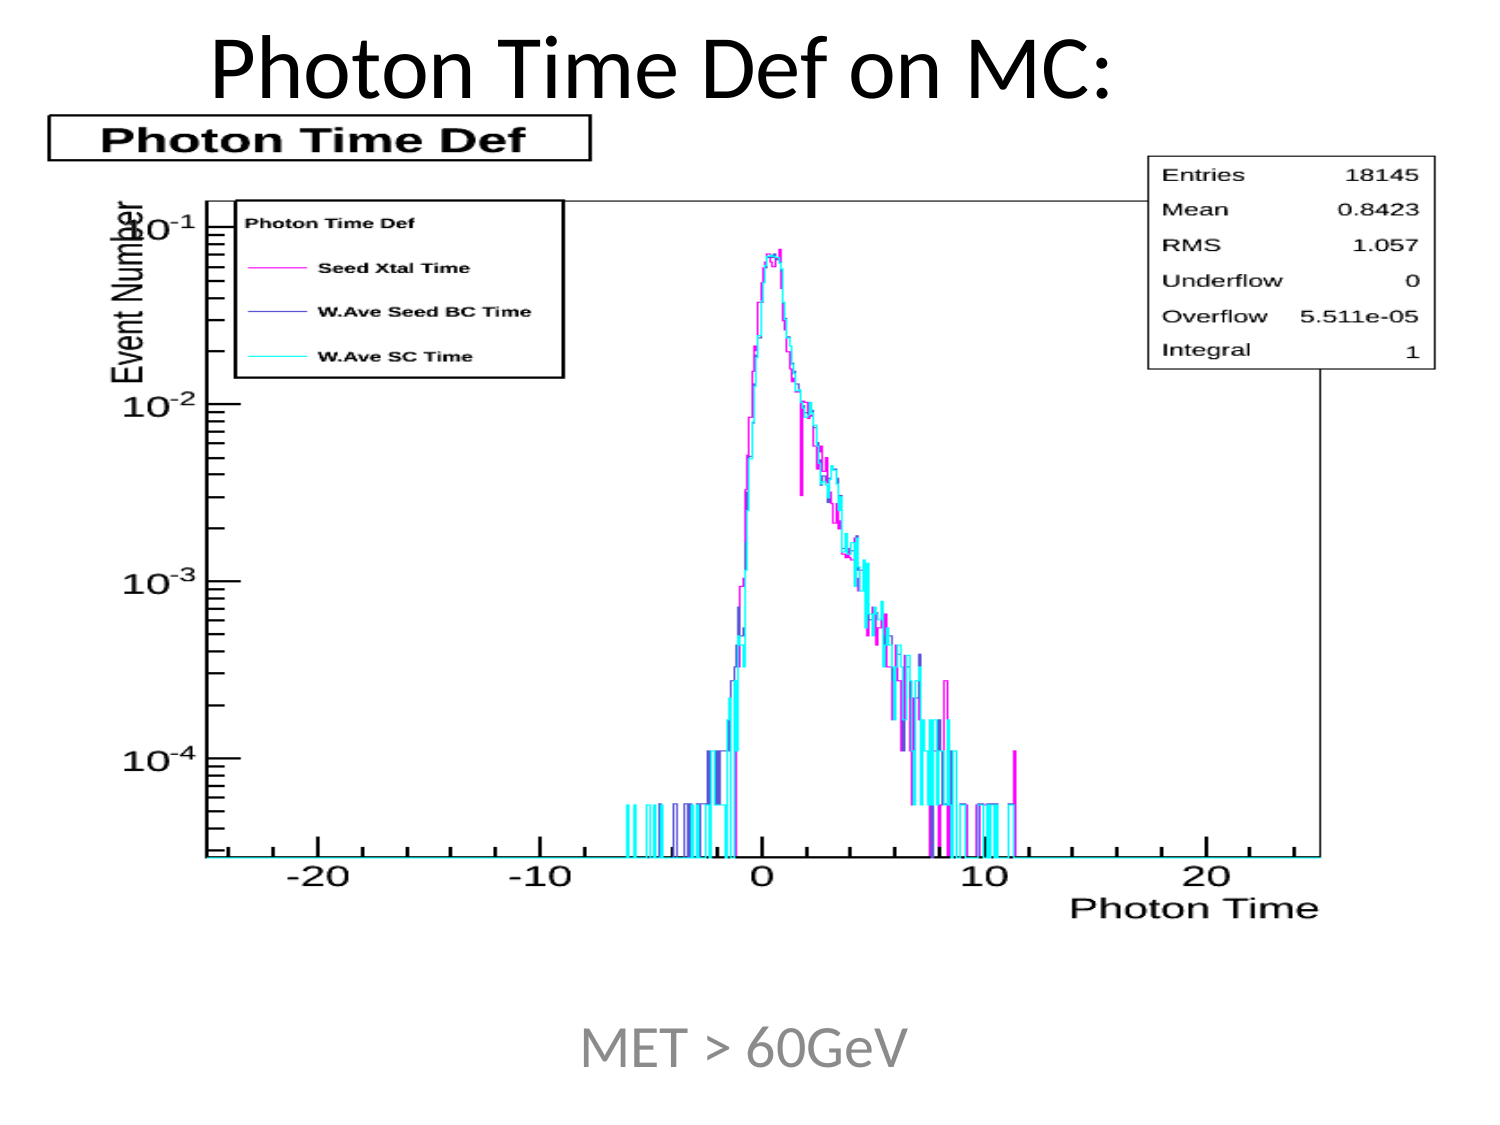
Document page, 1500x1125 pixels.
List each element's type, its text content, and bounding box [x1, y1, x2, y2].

picture [37, 112, 1463, 1001]
title Photon Time Def on MC: [187, 0, 1138, 110]
subtitle MET > 60GeV [512, 1008, 975, 1088]
